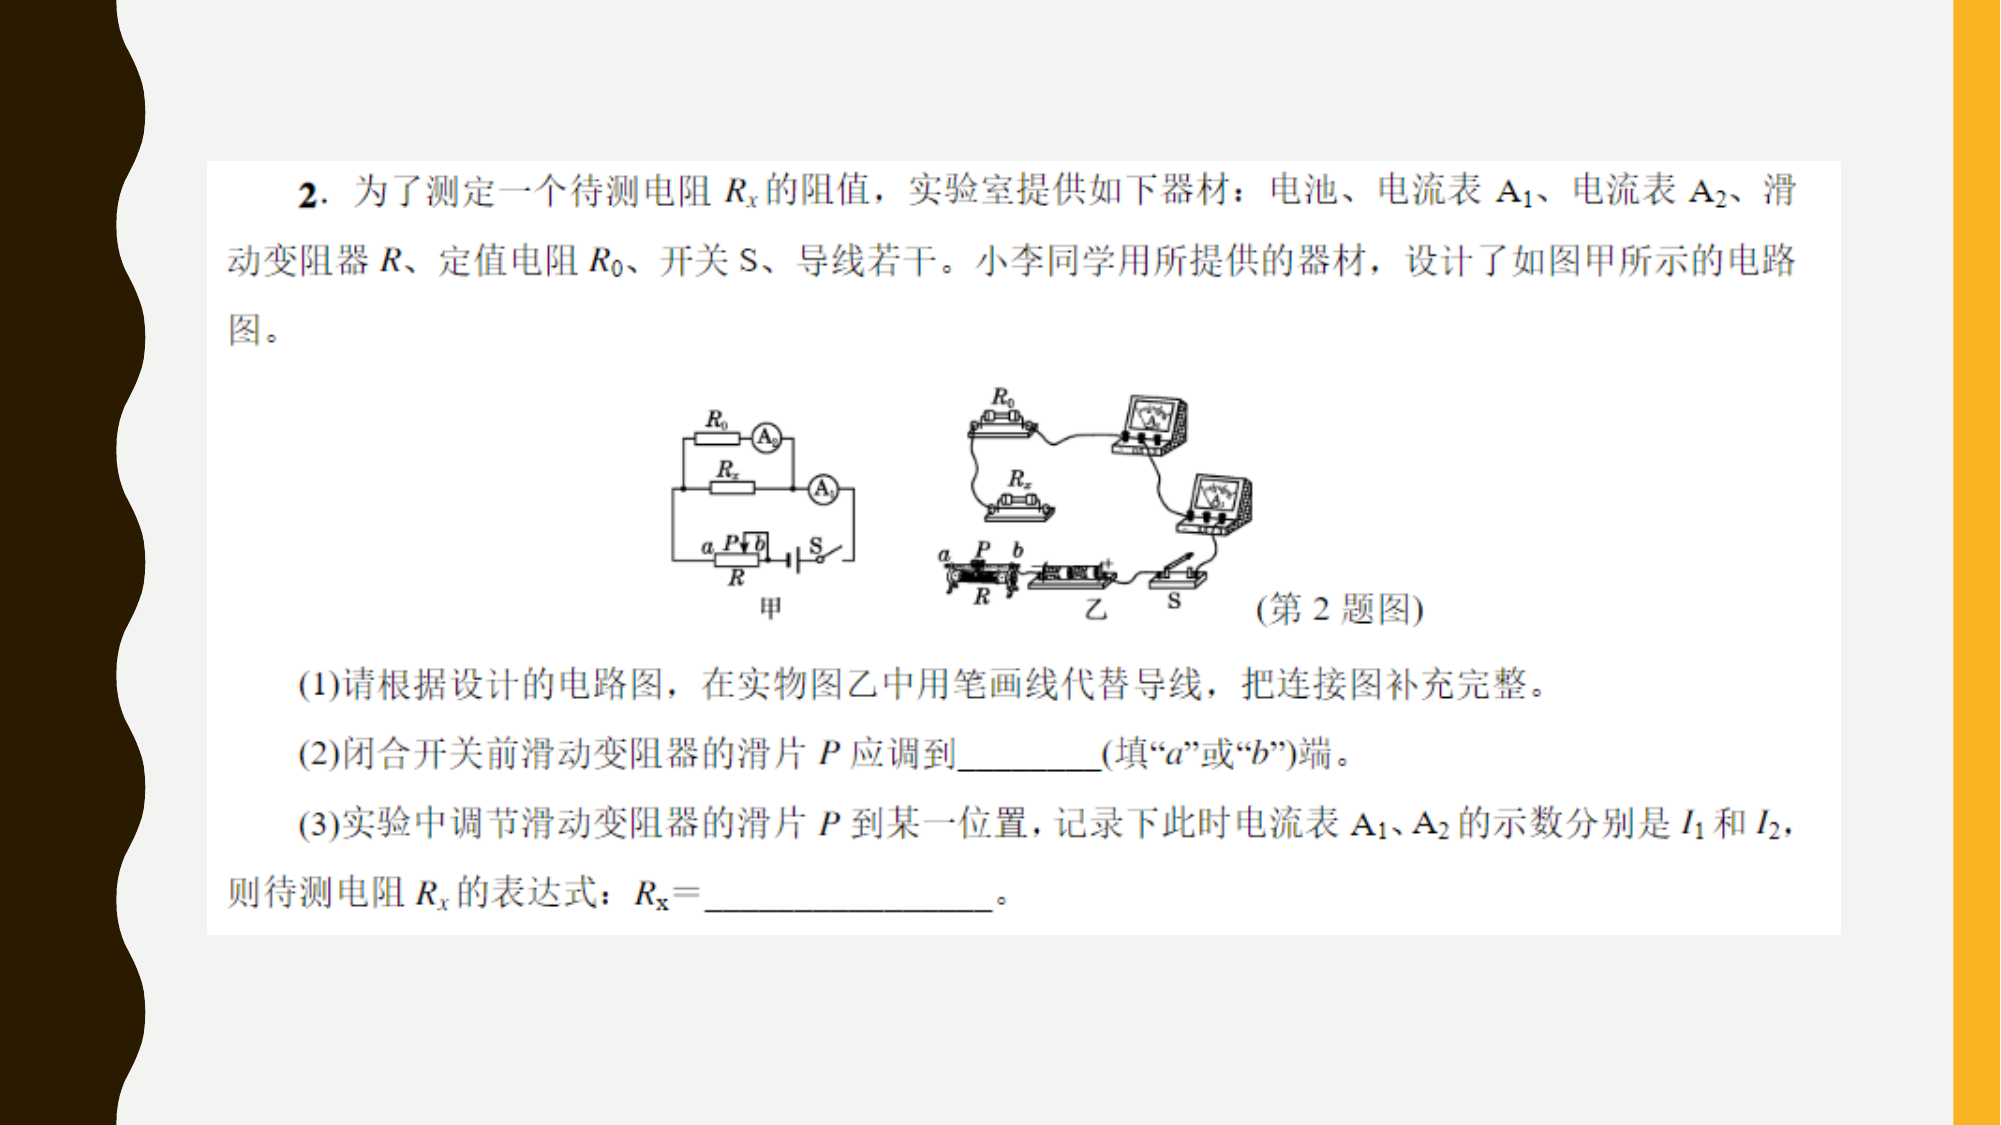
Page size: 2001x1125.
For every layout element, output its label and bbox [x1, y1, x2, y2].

picture [207, 161, 1841, 935]
